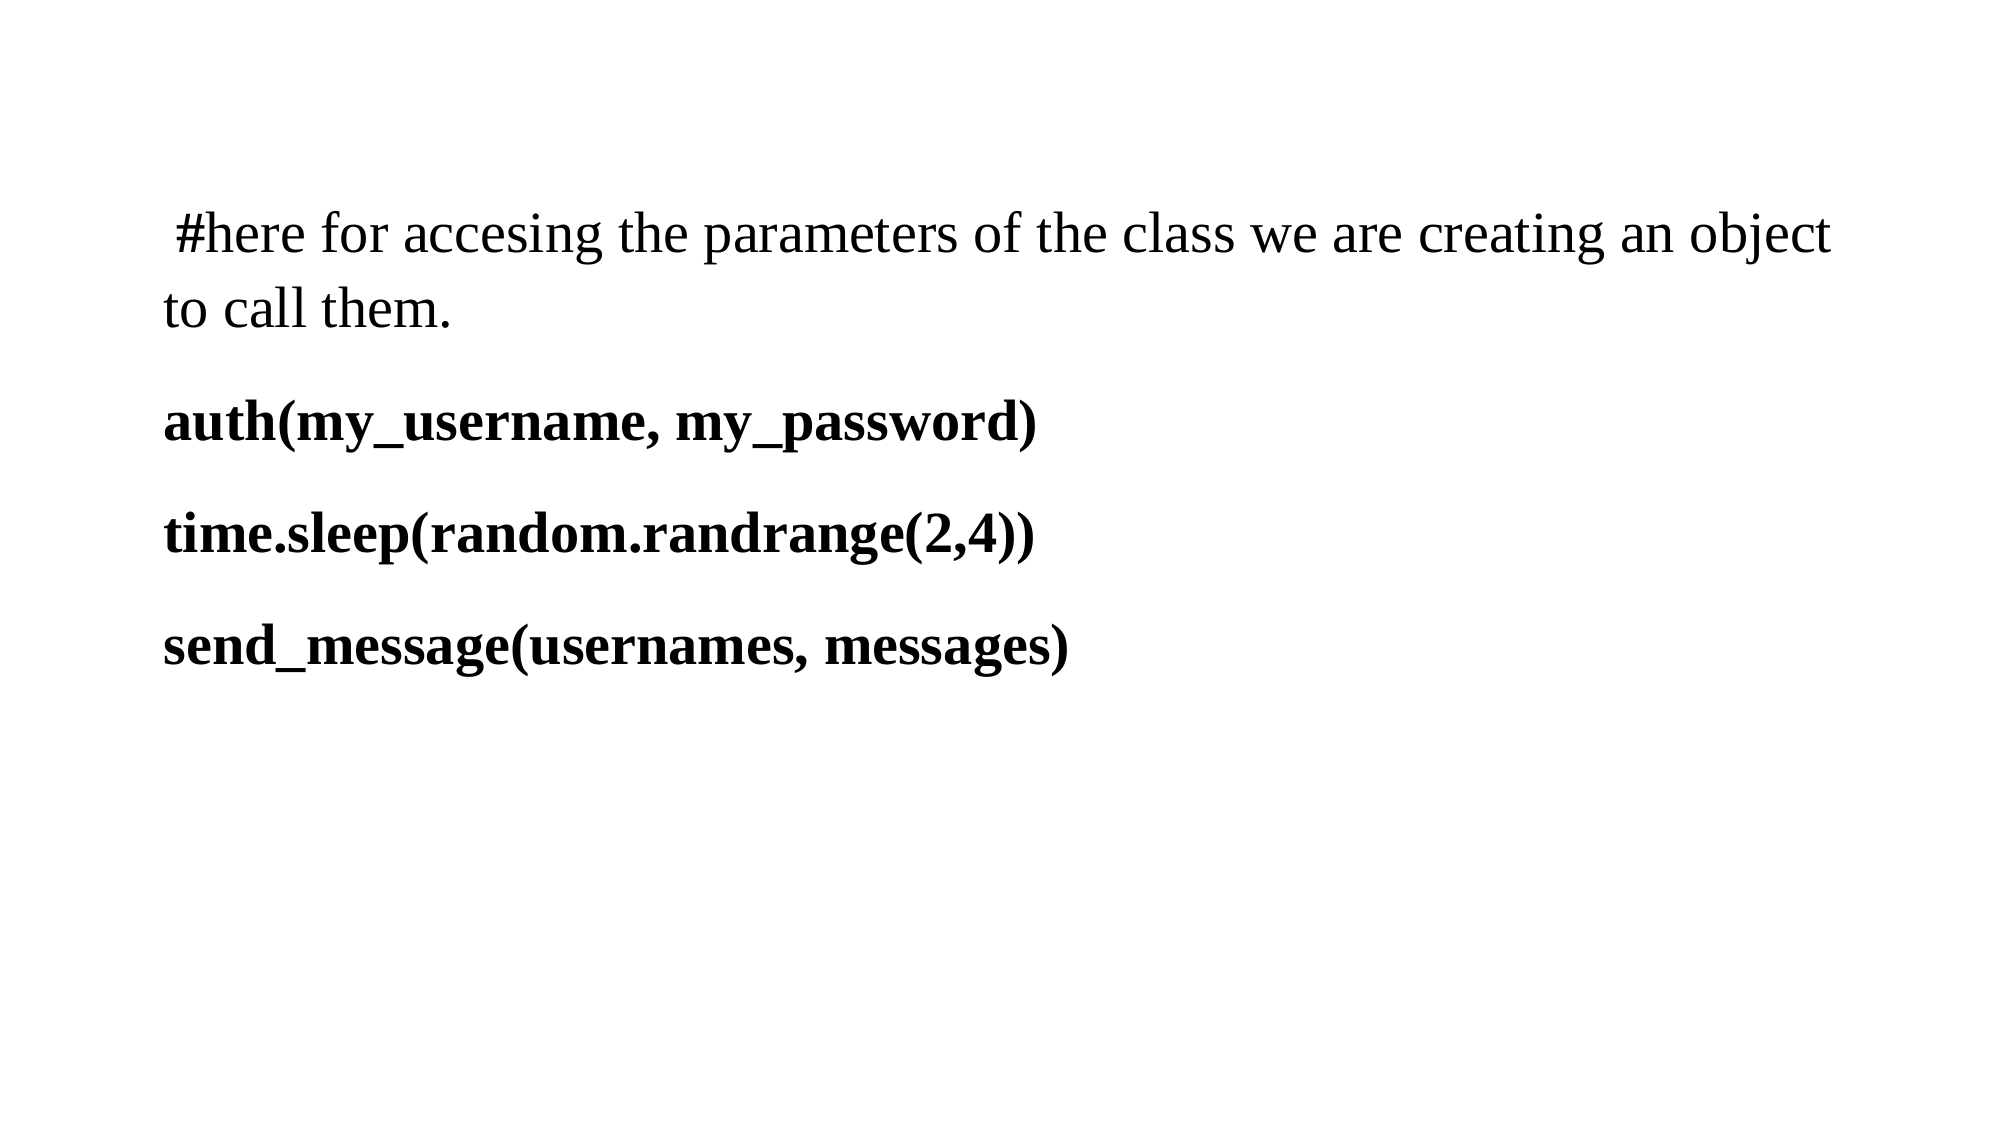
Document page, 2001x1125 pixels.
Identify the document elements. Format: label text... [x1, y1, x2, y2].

list #here for accesing the parameters of the class we are creating an object to call them. auth(my_username, my_password) time.sleep(random.randrange(2,4)) send_message(usernames, messages) [148, 182, 1874, 897]
